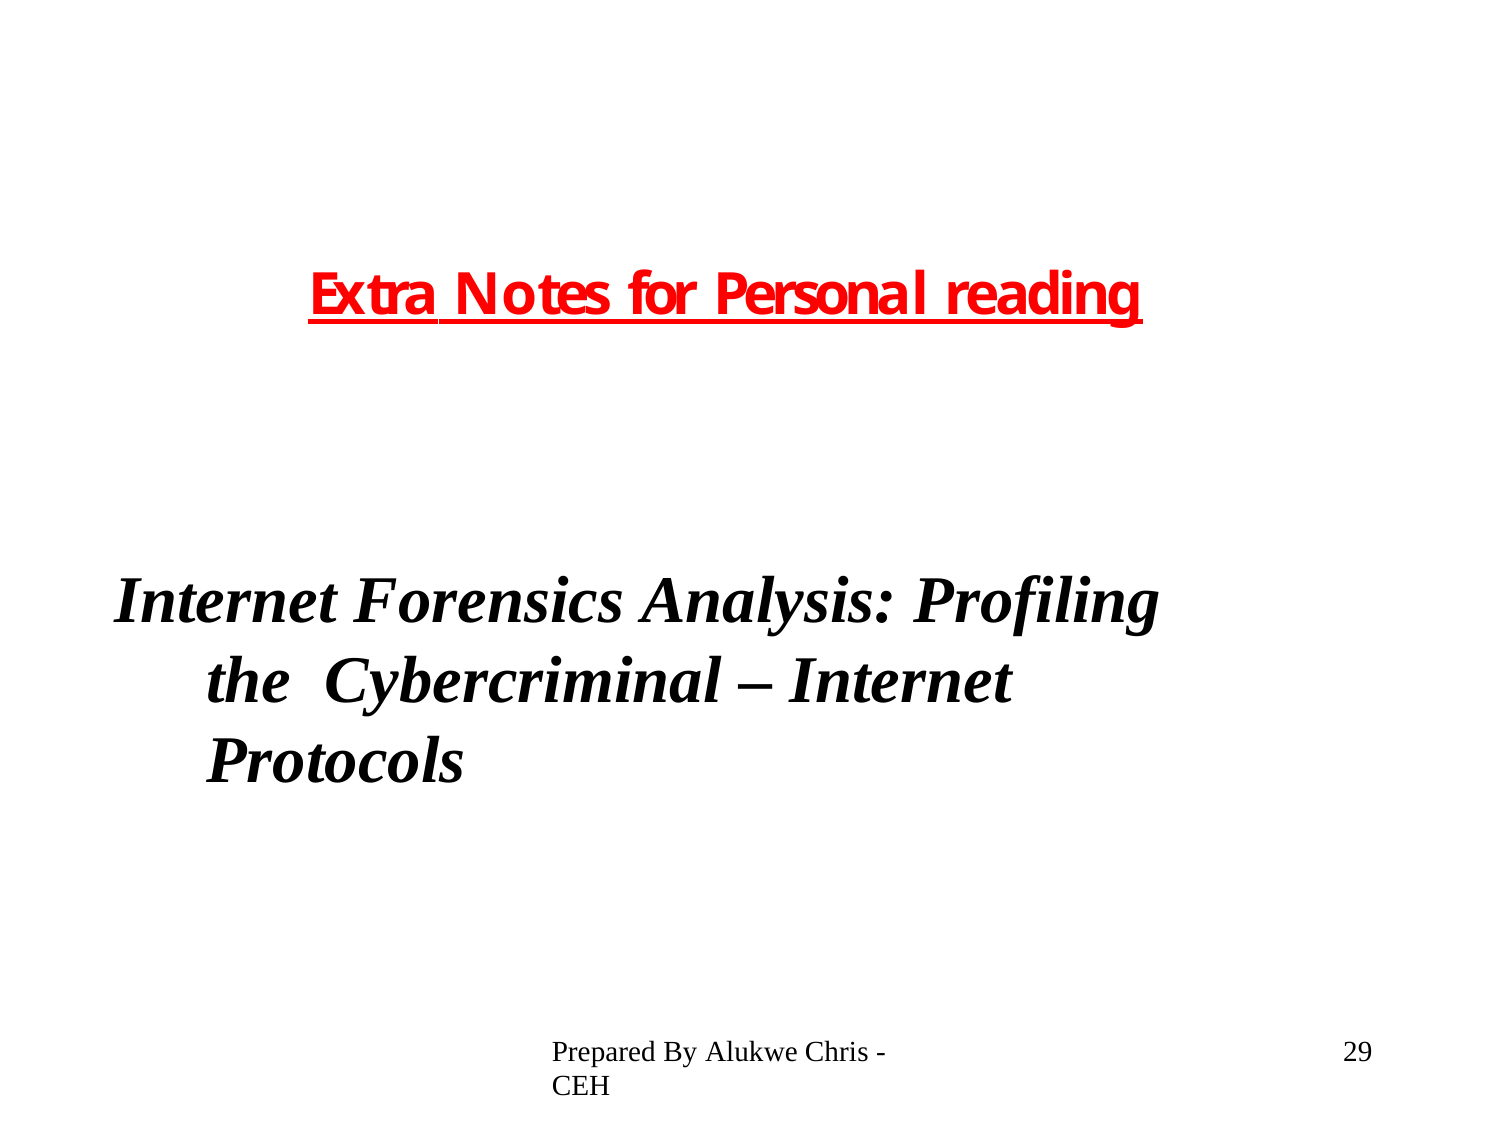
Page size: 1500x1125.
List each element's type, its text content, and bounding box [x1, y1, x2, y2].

footer Prepared By Alukwe Chris - CEH [549, 1032, 951, 1125]
title Extra Notes for Personal reading [293, 254, 1207, 445]
slide_number 28 [1336, 1032, 1379, 1125]
text_box Internet Forensics Analysis: Profiling the Cybercriminal – Internet Protocols [112, 553, 1263, 796]
